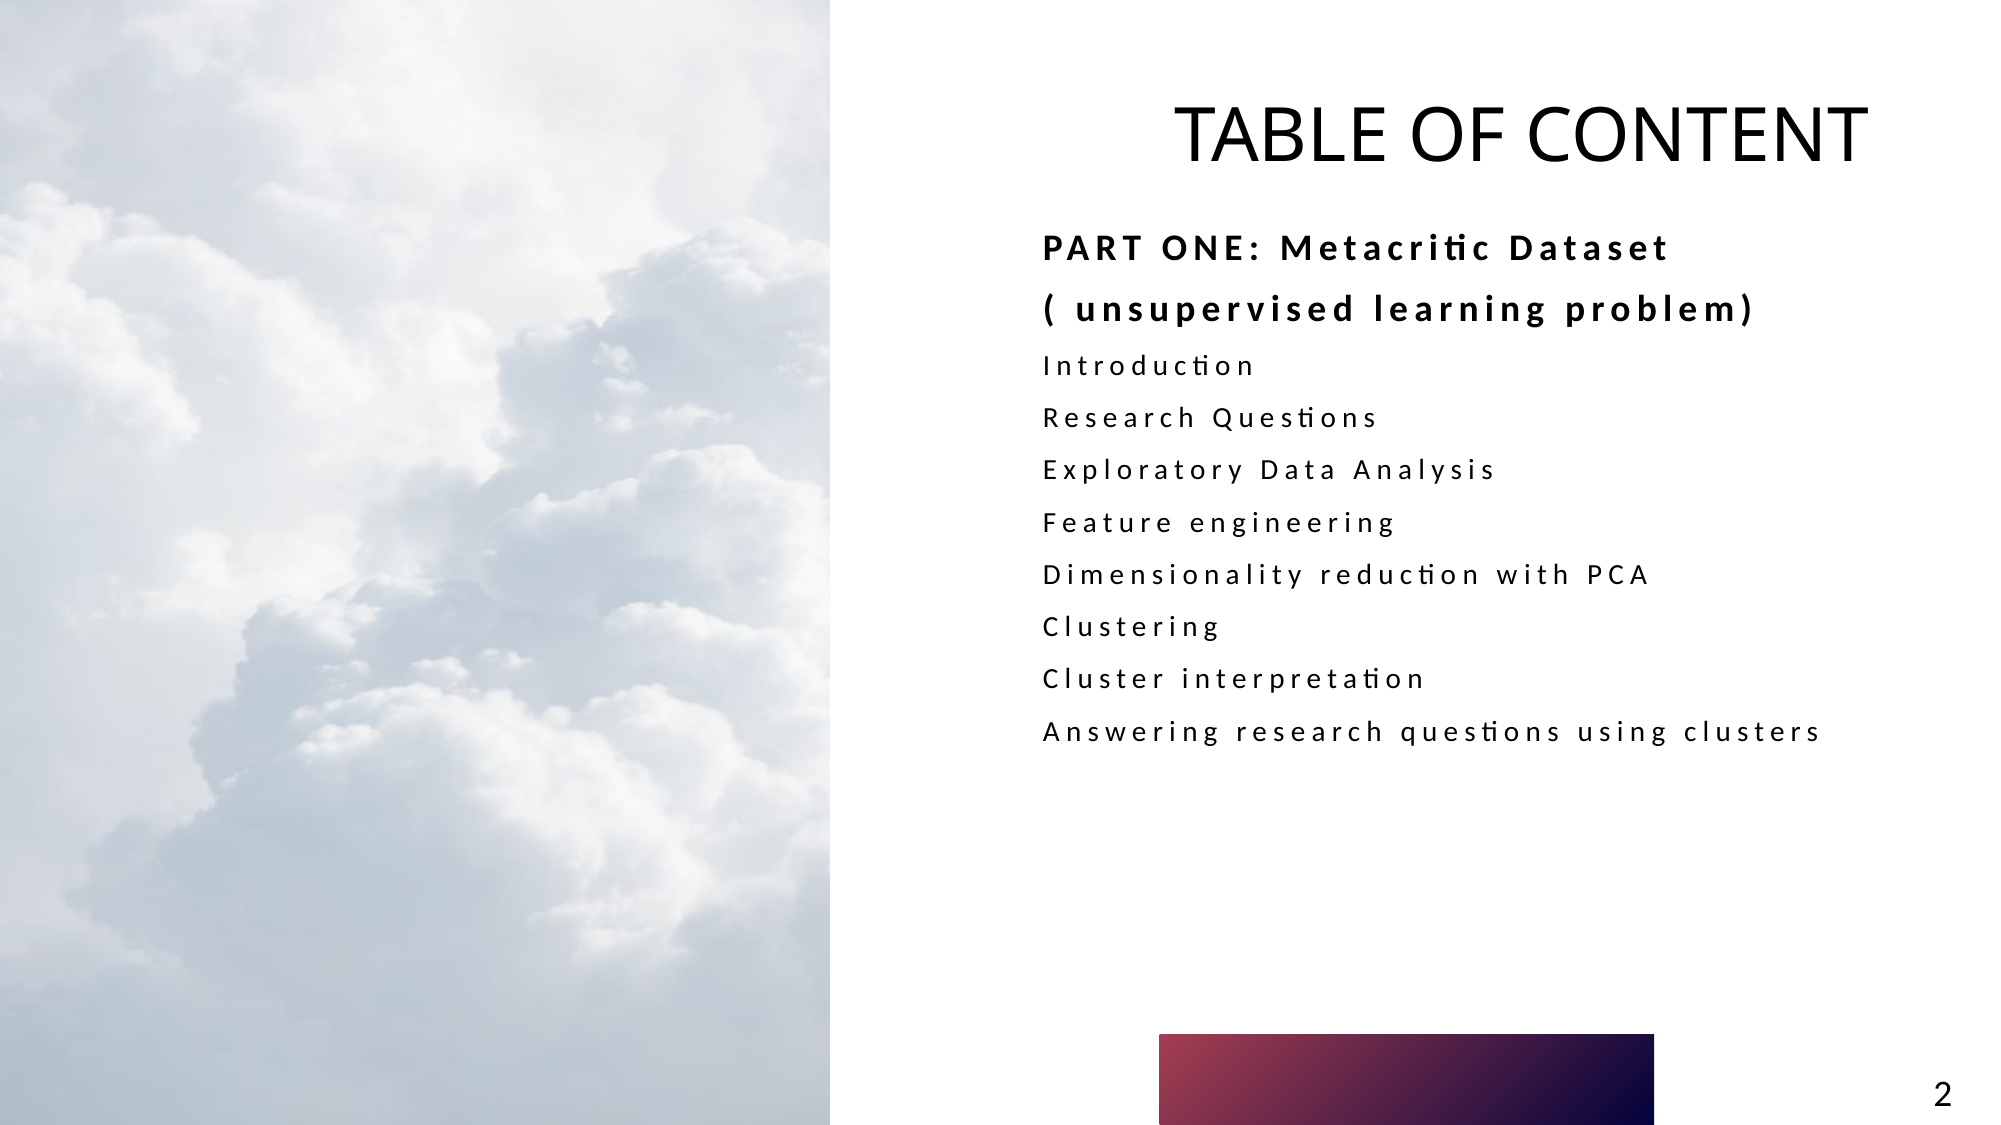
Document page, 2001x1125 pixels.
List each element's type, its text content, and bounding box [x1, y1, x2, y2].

text_box 2 [1894, 1061, 1968, 1121]
picture [0, 0, 830, 1125]
title TABLE OF CONTENT [1159, 34, 1955, 270]
list PART ONE: Metacritic Dataset ( unsupervised learning problem) Introduction Research Questions Exploratory Data Analysis Feature engineering Dimensionality reduction with PCA Clustering Cluster interpretation Answering research questions using clusters [1027, 220, 1907, 980]
